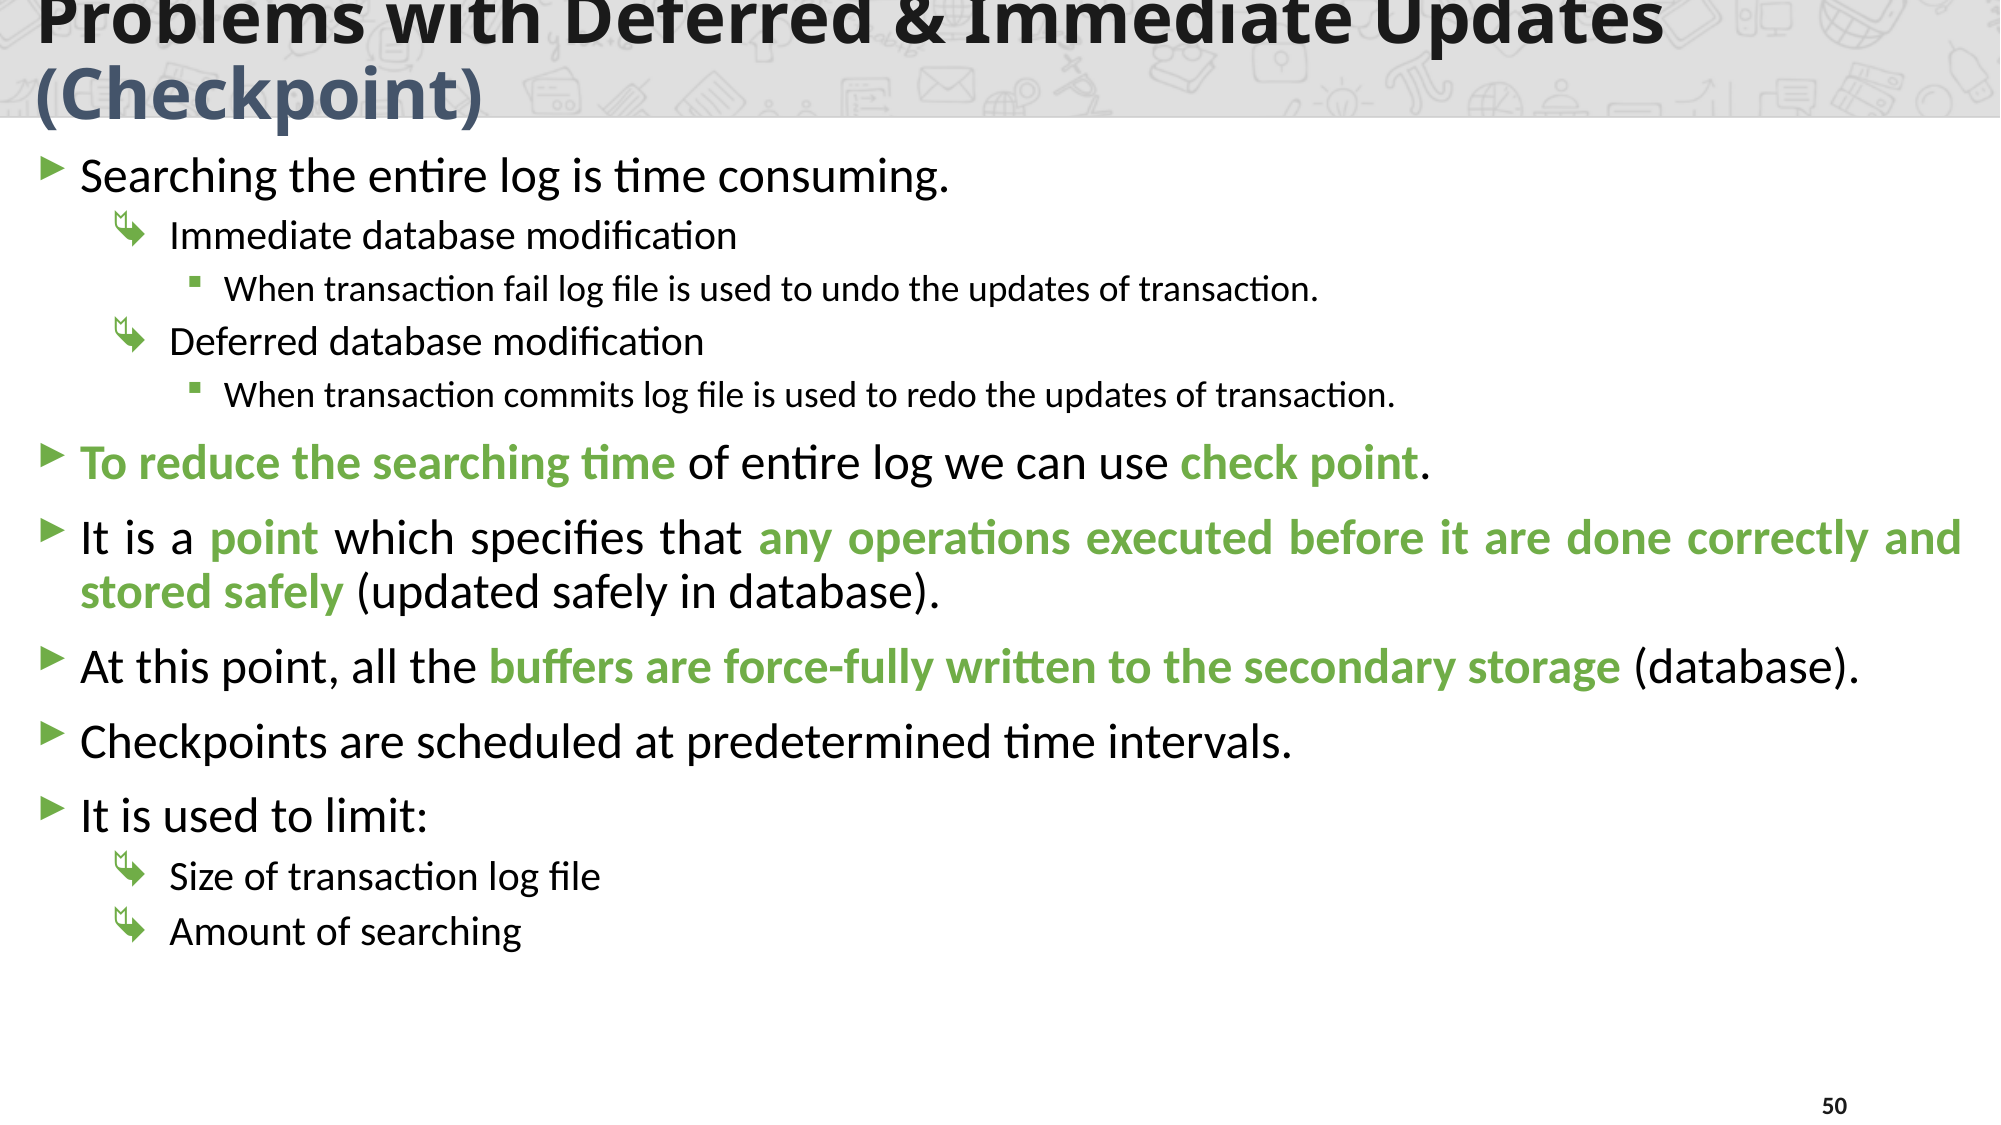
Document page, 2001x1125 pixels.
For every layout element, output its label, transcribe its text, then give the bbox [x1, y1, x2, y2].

list Searching the entire log is time consuming. Immediate database modification When transaction fail log file is used to undo the updates of transaction. Deferred database modification When transaction commits log file is used to redo the updates of transaction. To reduce the searching time of entire log we can use check point. It is a point which specifies that any operations executed before it are done correctly and stored safely (updated safely in database). At this point, all the buffers are force-fully written to the secondary storage (database). Checkpoints are scheduled at predetermined time intervals. It is used to limit: Size of transaction log file Amount of searching [21, 141, 1979, 1059]
title Problems with Deferred & Immediate Updates (Checkpoint) [0, 0, 2000, 117]
